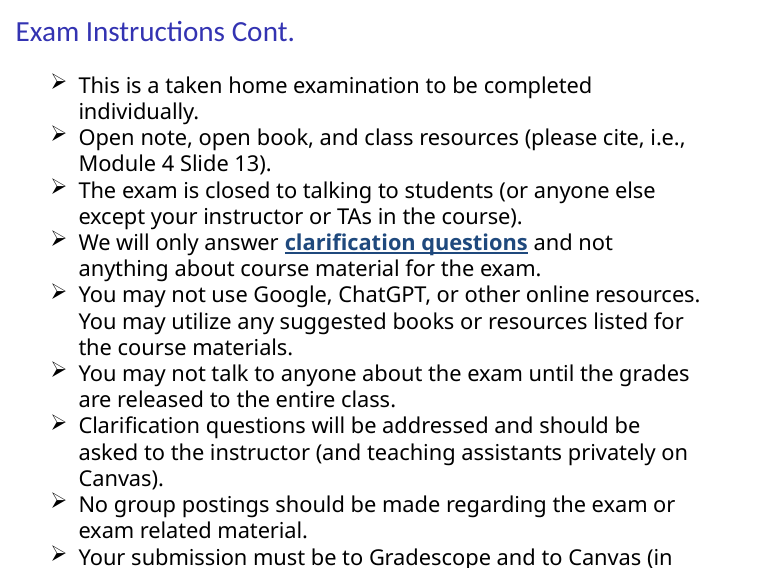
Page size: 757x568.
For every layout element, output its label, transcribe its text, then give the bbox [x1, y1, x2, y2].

title Exam Instructions Cont. [15, 11, 601, 52]
list This is a taken home examination to be completed individually. Open note, open book, and class resources (please cite, i.e., Module 4 Slide 13). The exam is closed to talking to students (or anyone else except your instructor or TAs in the course). We will only answer clarification questions and not anything about course material for the exam. You may not use Google, ChatGPT, or other online resources. You may utilize any suggested books or resources listed for the course materials. You may not talk to anyone about the exam until the grades are released to the entire class. Clarification questions will be addressed and should be asked to the instructor (and teaching assistants privately on Canvas). No group postings should be made regarding the exam or exam related material. Your submission must be to Gradescope and to Canvas (in the same format) as the homework. [50, 71, 706, 549]
